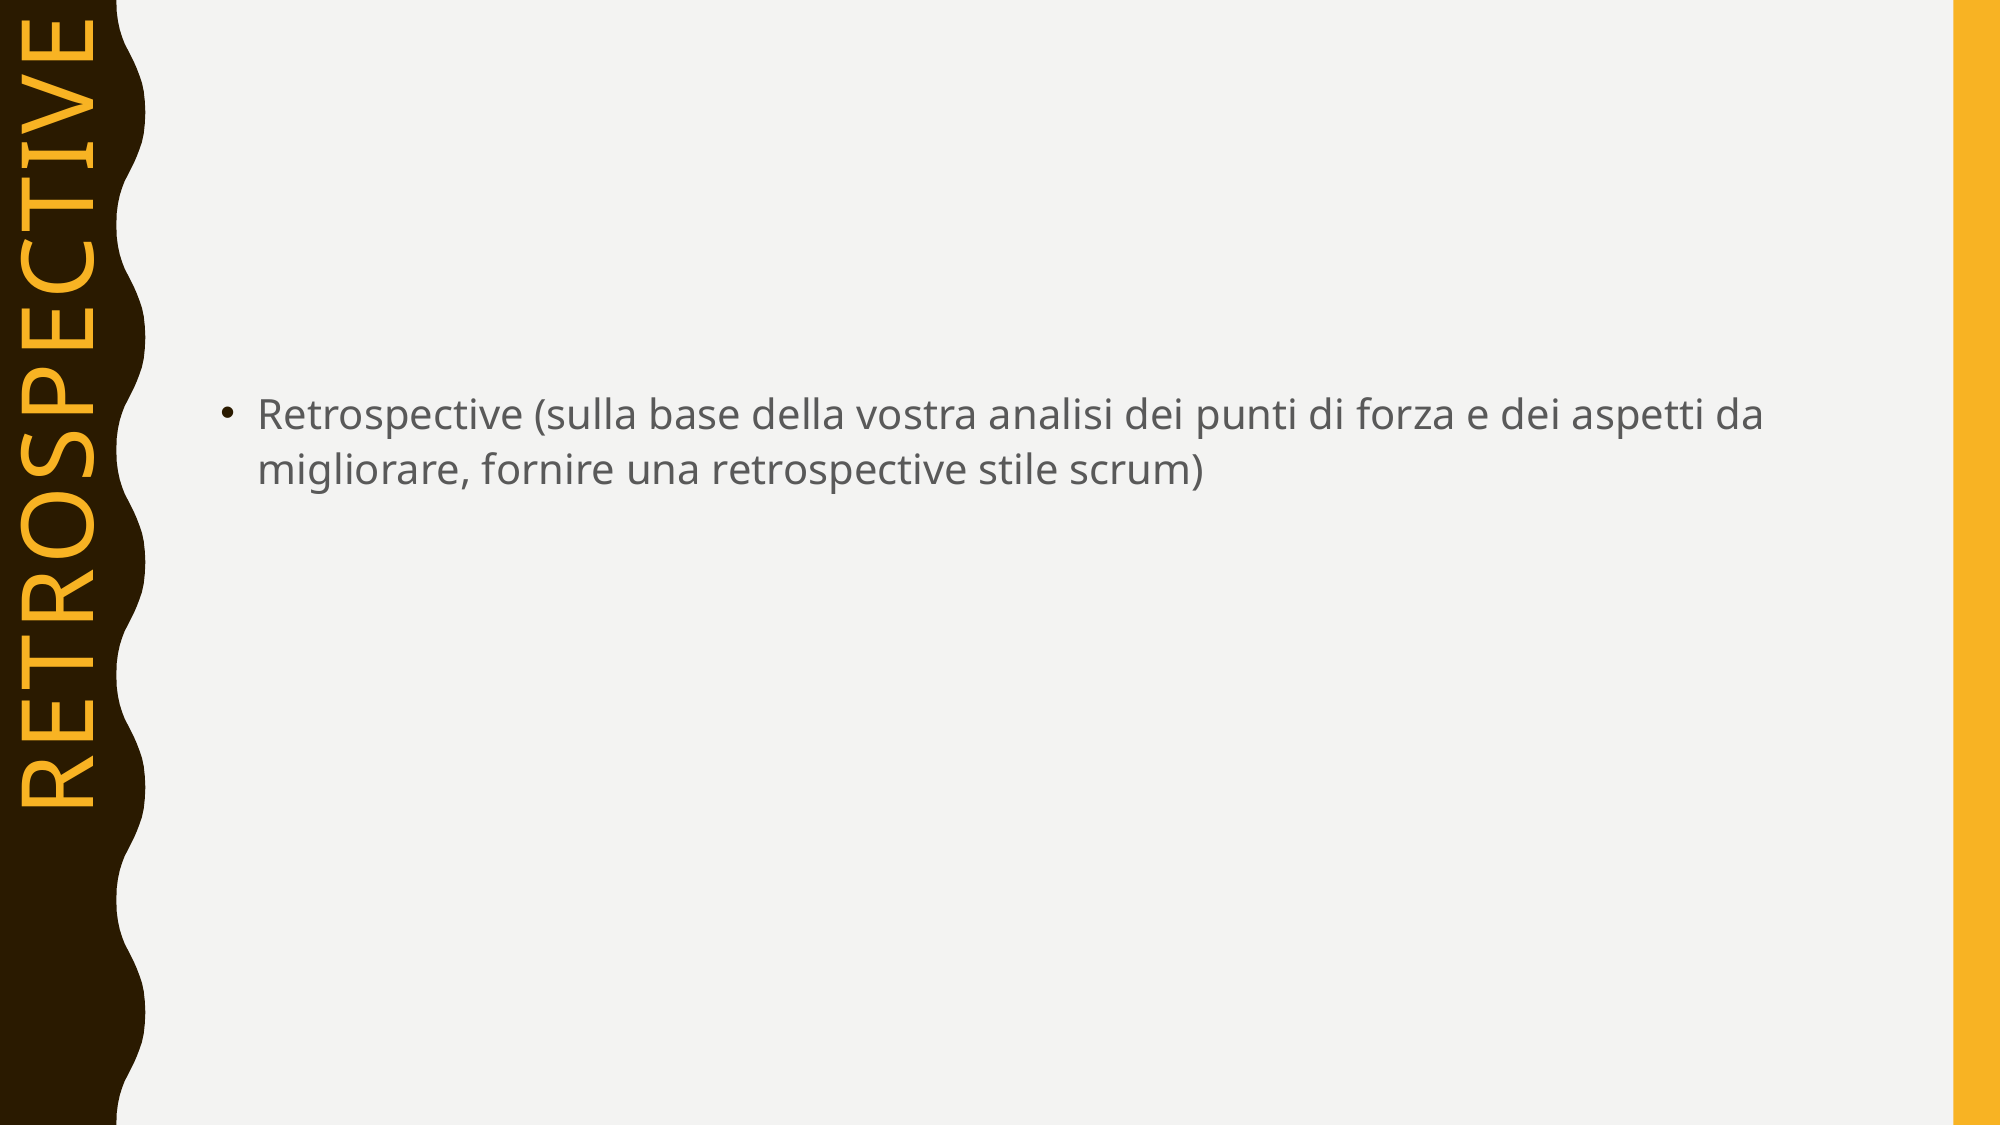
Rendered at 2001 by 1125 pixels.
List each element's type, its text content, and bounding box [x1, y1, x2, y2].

title retrospective [0, 0, 124, 1125]
list Retrospective (sulla base della vostra analisi dei punti di forza e dei aspetti da migliorare, fornire una retrospective stile scrum) [205, 375, 1875, 965]
